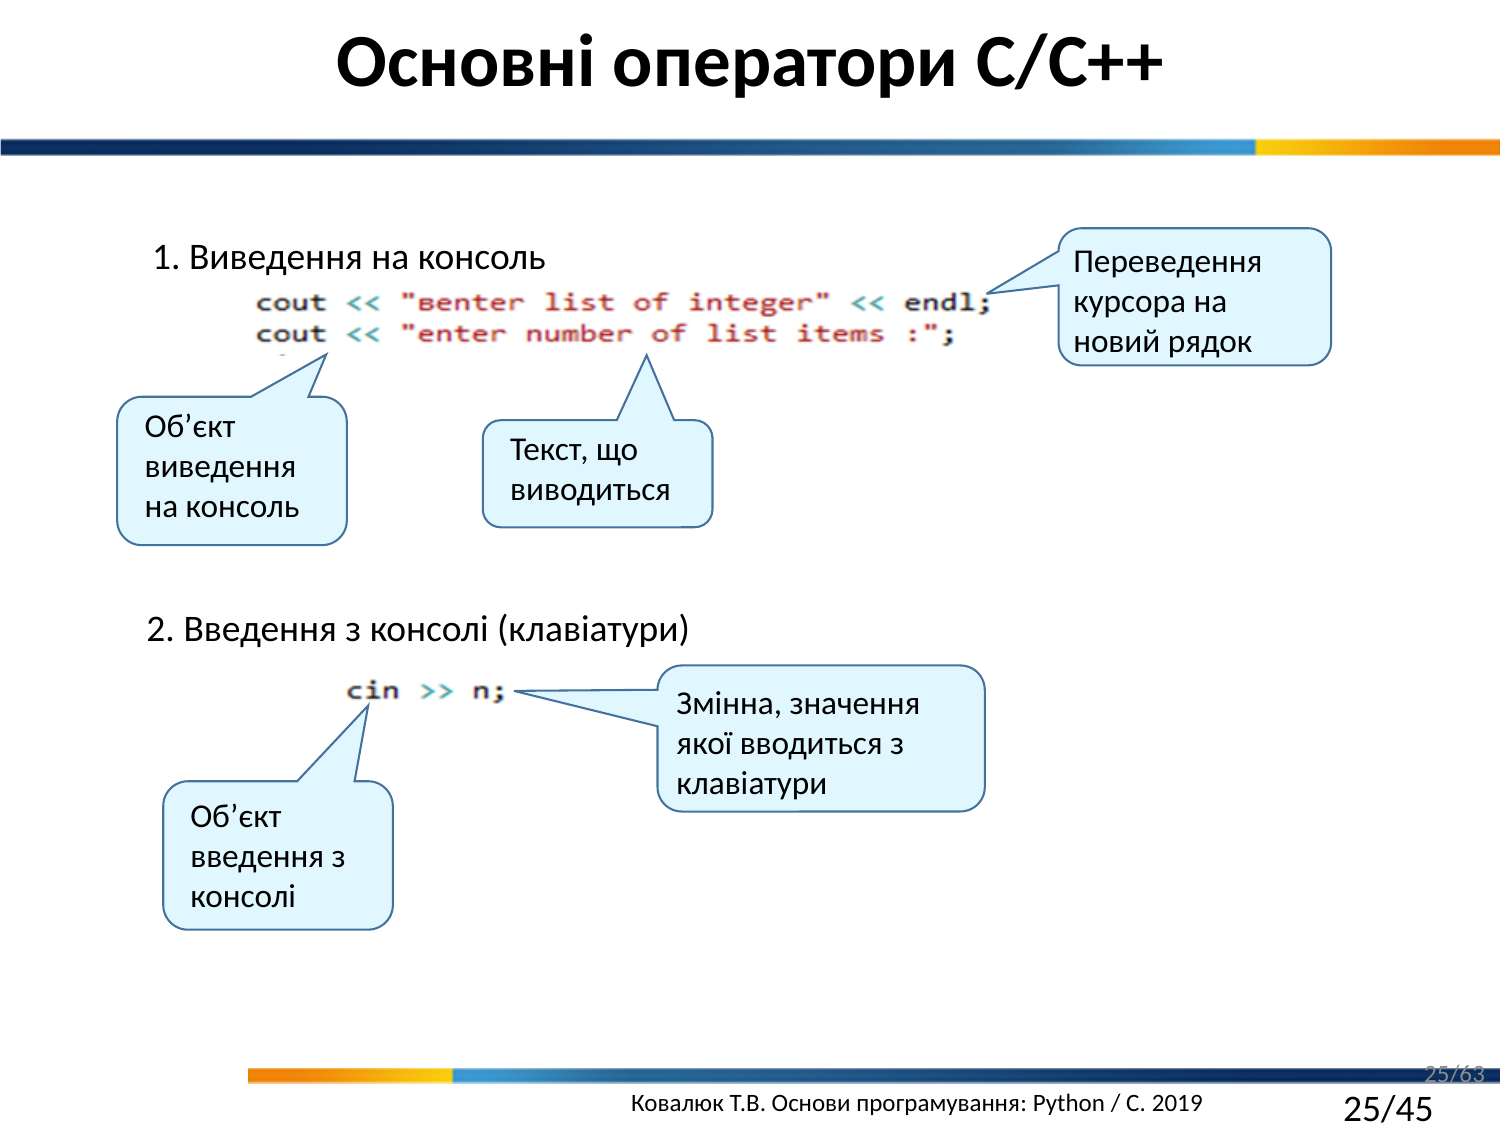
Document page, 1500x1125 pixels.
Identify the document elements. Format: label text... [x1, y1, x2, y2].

picture [248, 1068, 1162, 1084]
slide_number 25/63 [1162, 1042, 1500, 1103]
picture [2, 139, 1500, 155]
text_box Основні оператори C/C++ [0, 21, 1500, 109]
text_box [117, 224, 1332, 930]
